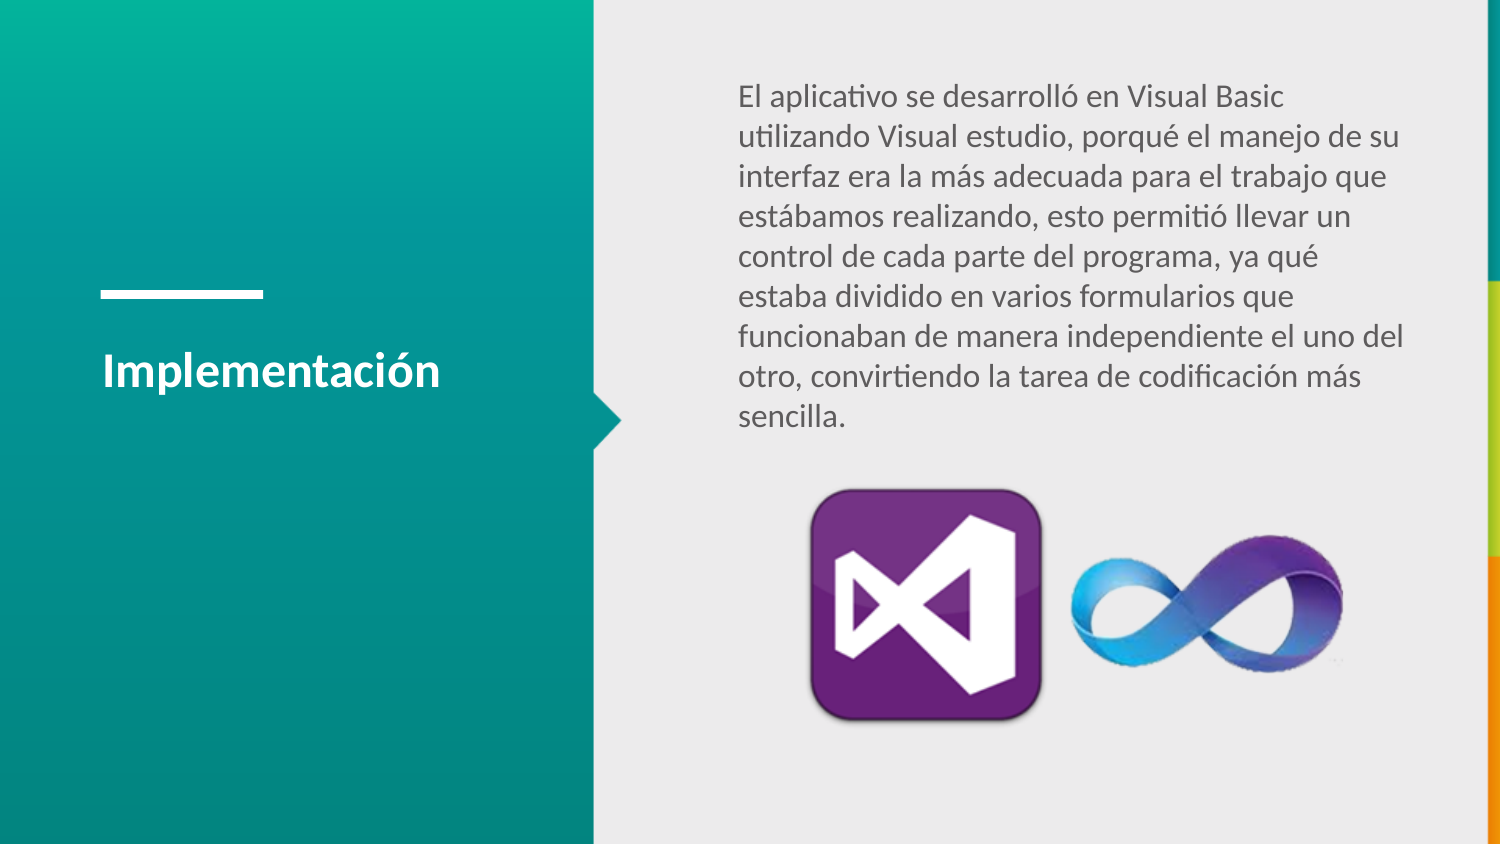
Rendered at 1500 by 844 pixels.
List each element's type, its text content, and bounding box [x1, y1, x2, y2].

text_box El aplicativo se desarrolló en Visual Basic utilizando Visual estudio, porqué el manejo de su interfaz era la más adecuada para el trabajo que estábamos realizando, esto permitió llevar un control de cada parte del programa, ya qué estaba dividido en varios formularios que funcionaban de manera independiente el uno del otro, convirtiendo la tarea de codificación más sencilla. [723, 67, 1429, 442]
picture [0, 0, 1500, 844]
text_box Implementación [87, 330, 545, 405]
